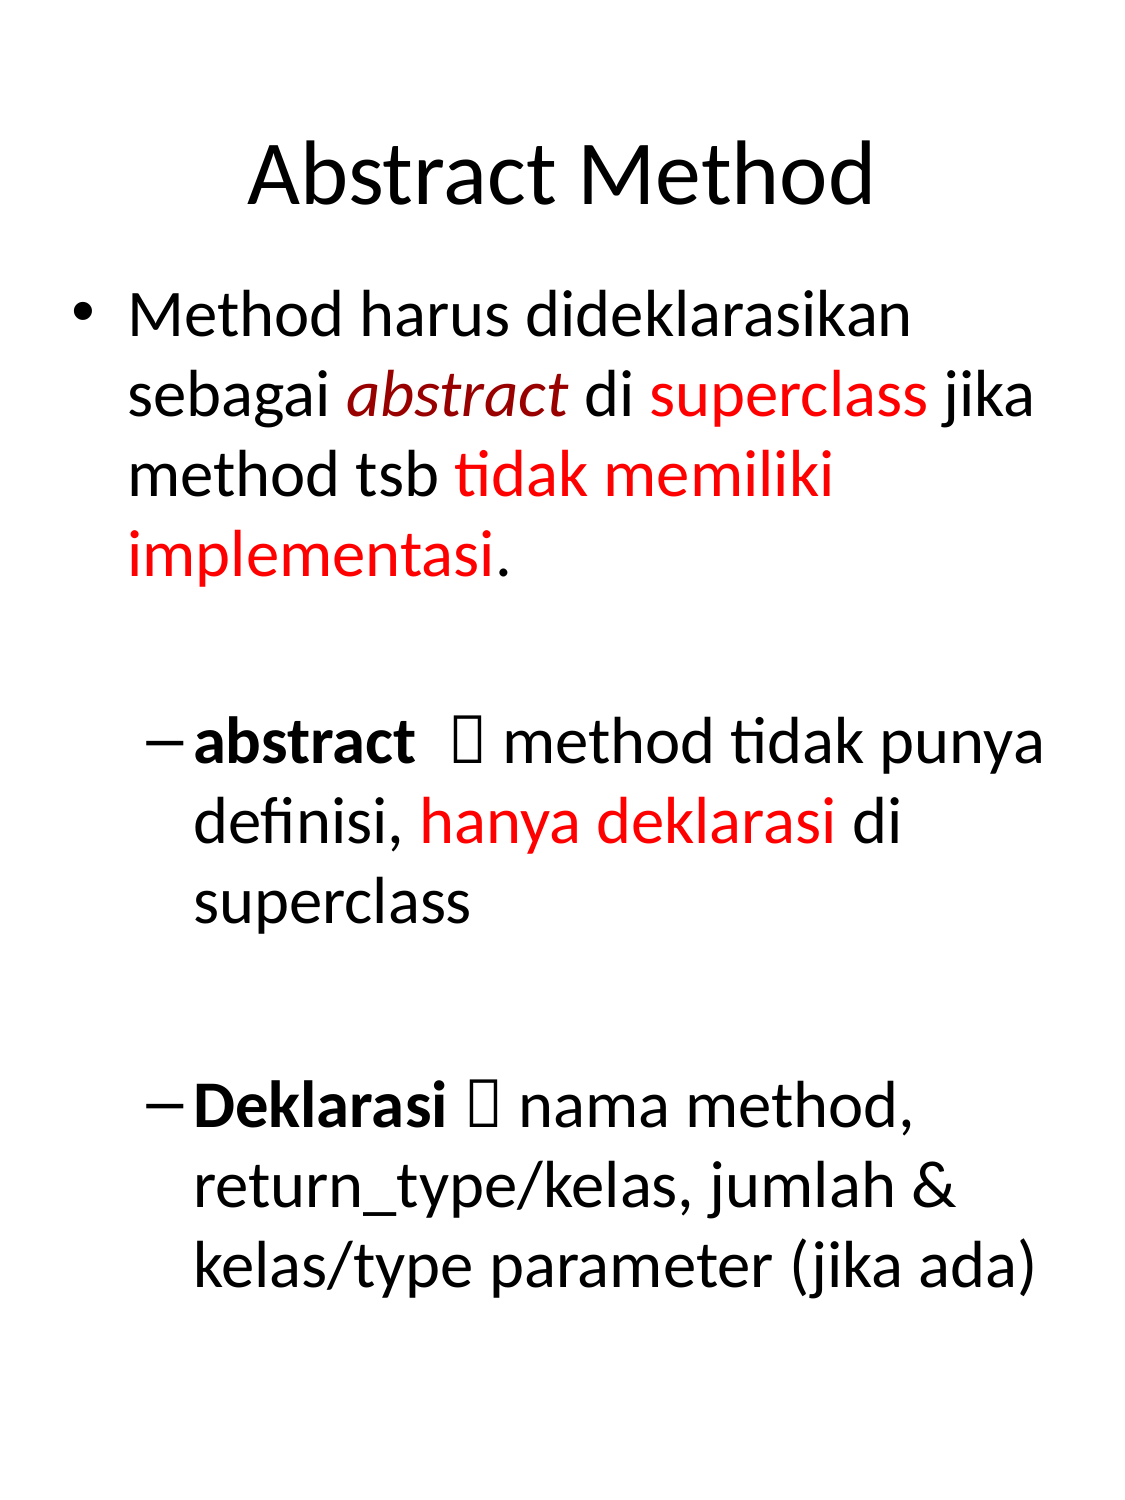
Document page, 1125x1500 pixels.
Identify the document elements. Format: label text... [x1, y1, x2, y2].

list Method harus dideklarasikan sebagai abstract di superclass jika method tsb tidak memiliki implementasi. abstract  method tidak punya definisi, hanya deklarasi di superclass Deklarasi  nama method, return_type/kelas, jumlah & kelas/type parameter (jika ada) [56, 262, 1069, 1340]
title Abstract Method [56, 60, 1069, 262]
